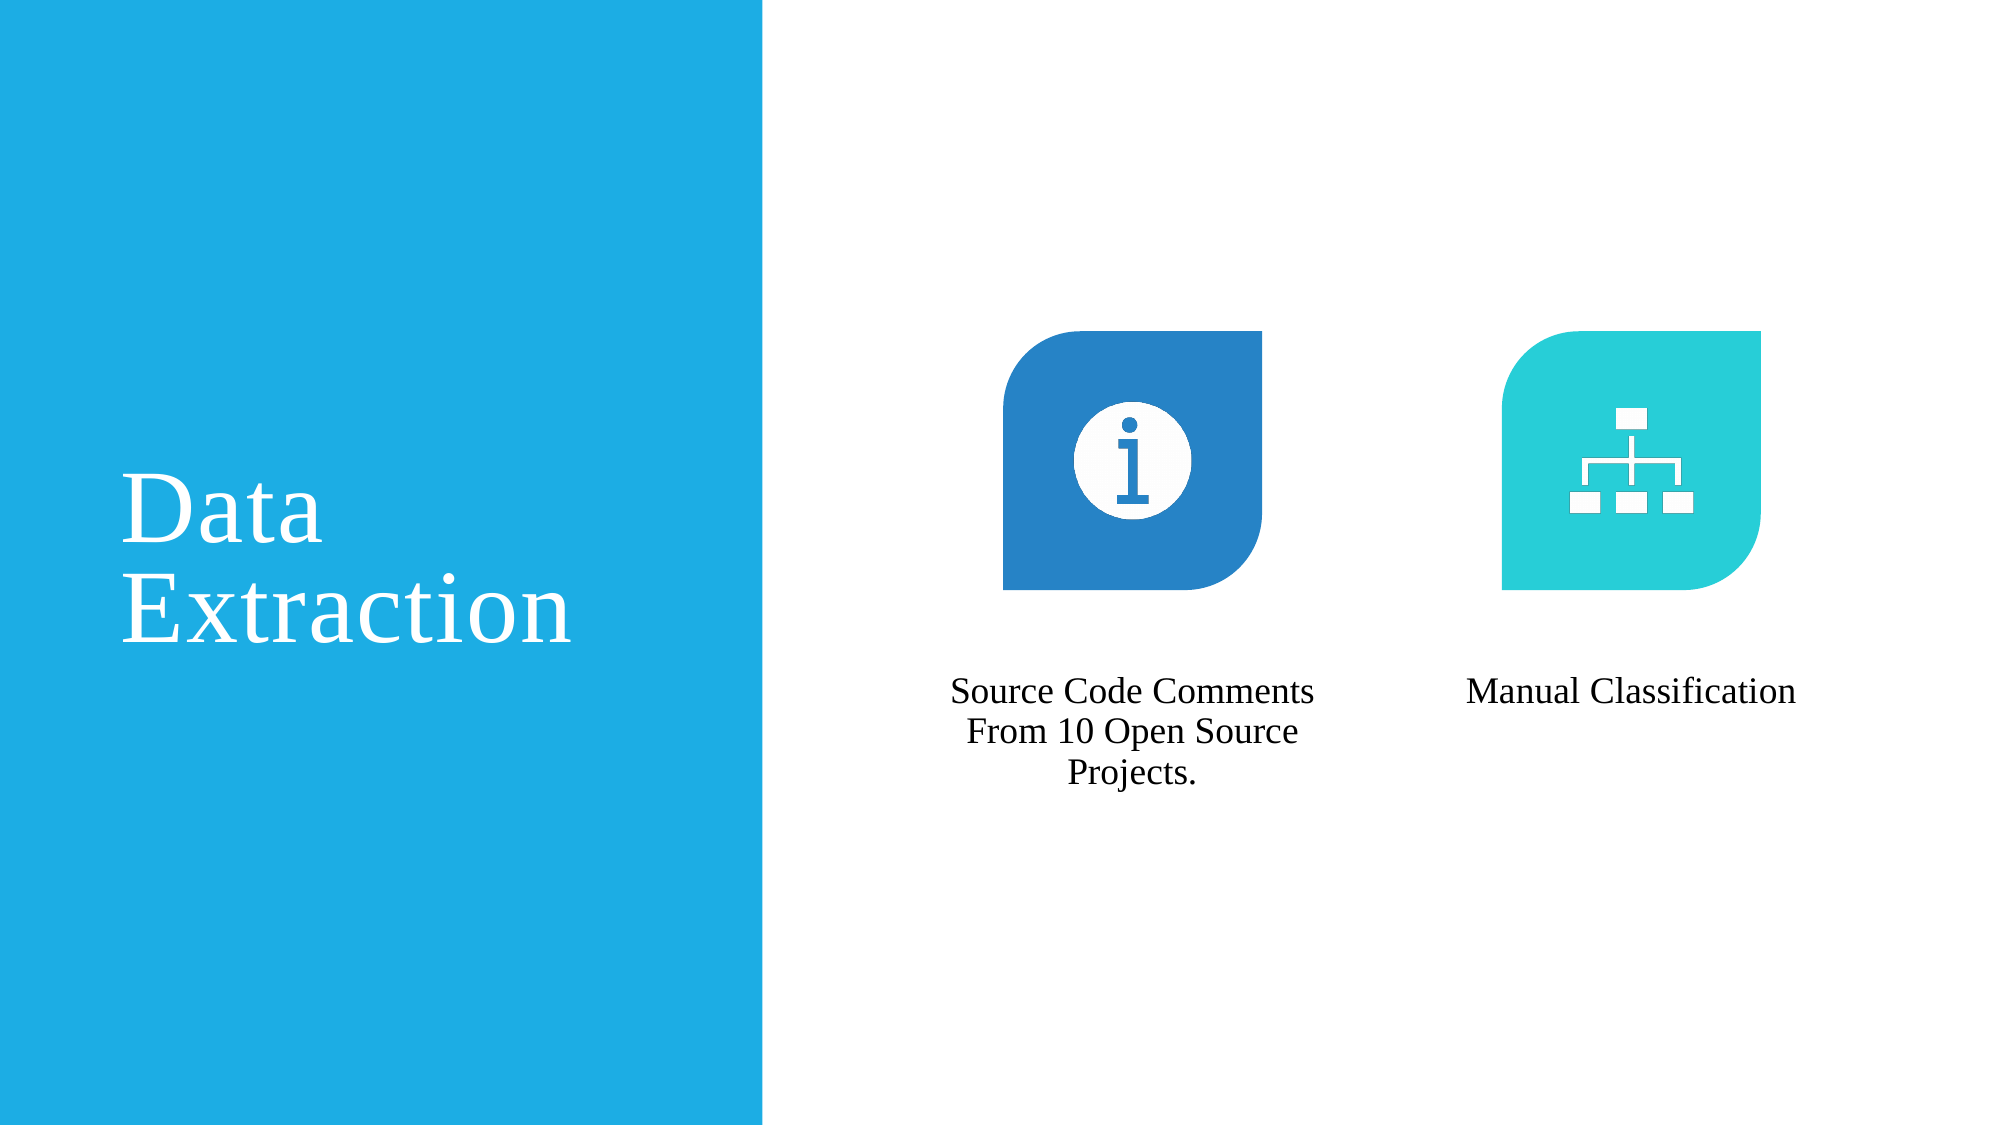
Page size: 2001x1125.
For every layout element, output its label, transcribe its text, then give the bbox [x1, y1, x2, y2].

title Data Extraction [105, 105, 666, 1020]
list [918, 156, 1845, 964]
text_box [0, 0, 764, 1125]
